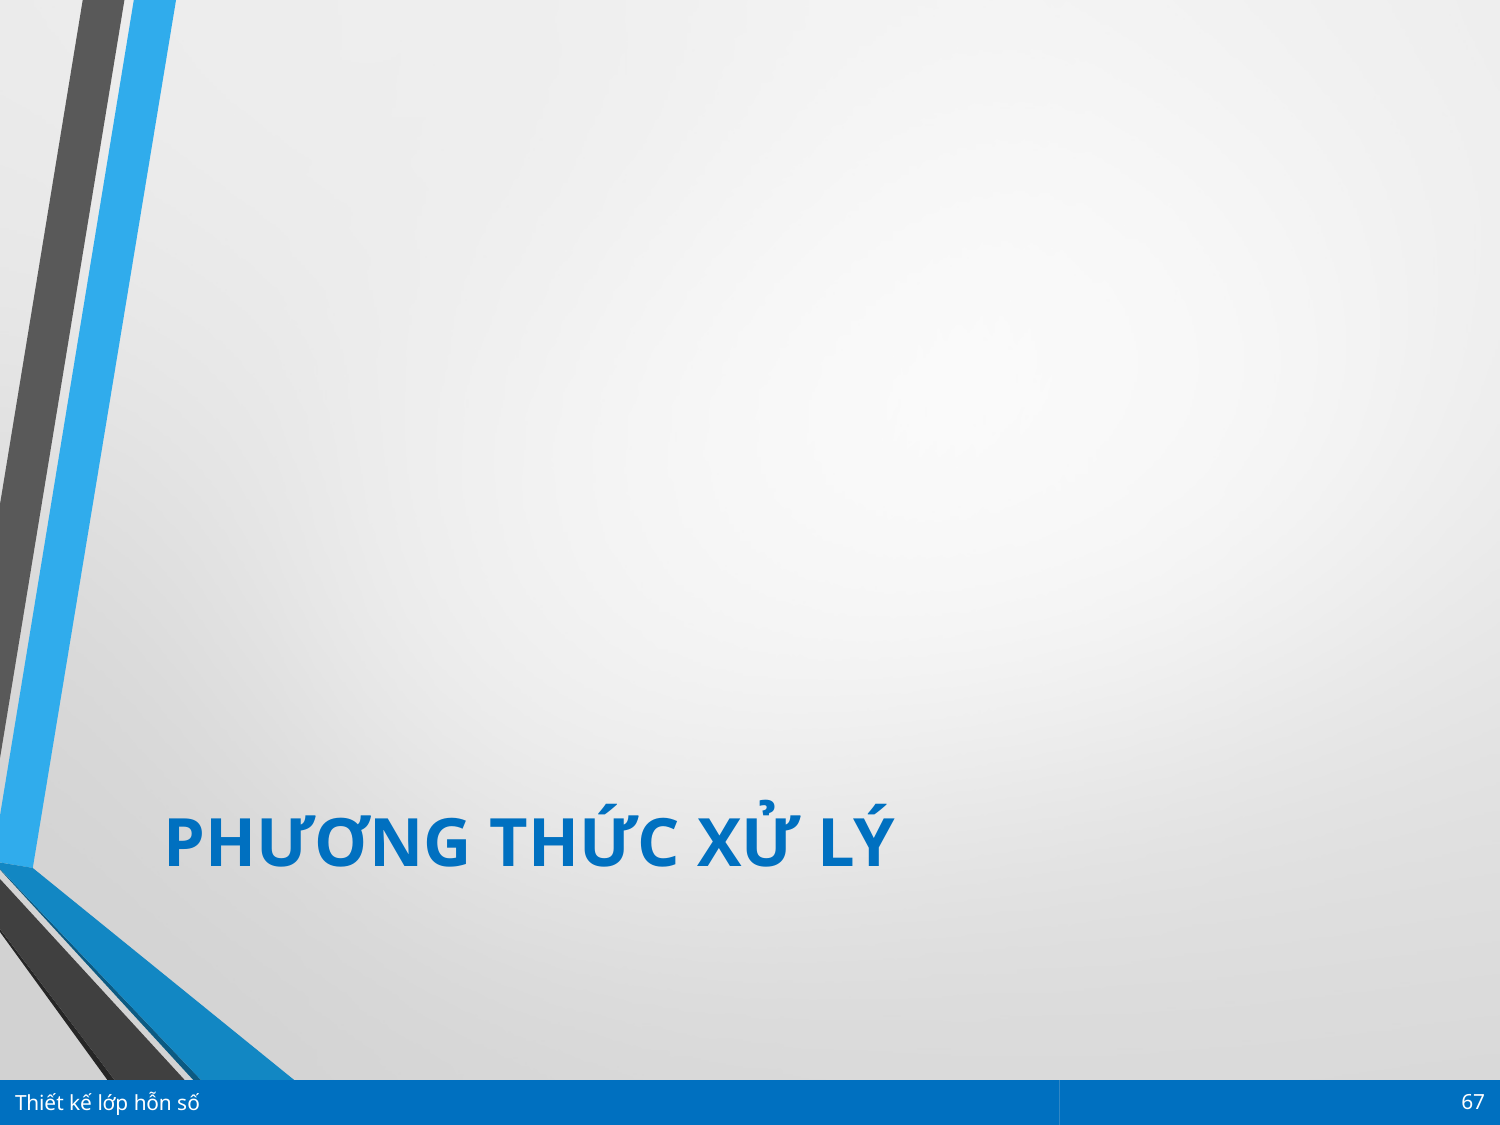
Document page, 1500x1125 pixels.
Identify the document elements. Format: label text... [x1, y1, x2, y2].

text_box PHƯƠNG THỨC XỬ LÝ [0, 792, 1160, 888]
slide_number 67 [1059, 1080, 1500, 1125]
footer Thiết kế lớp hỗn số [0, 1080, 1059, 1125]
